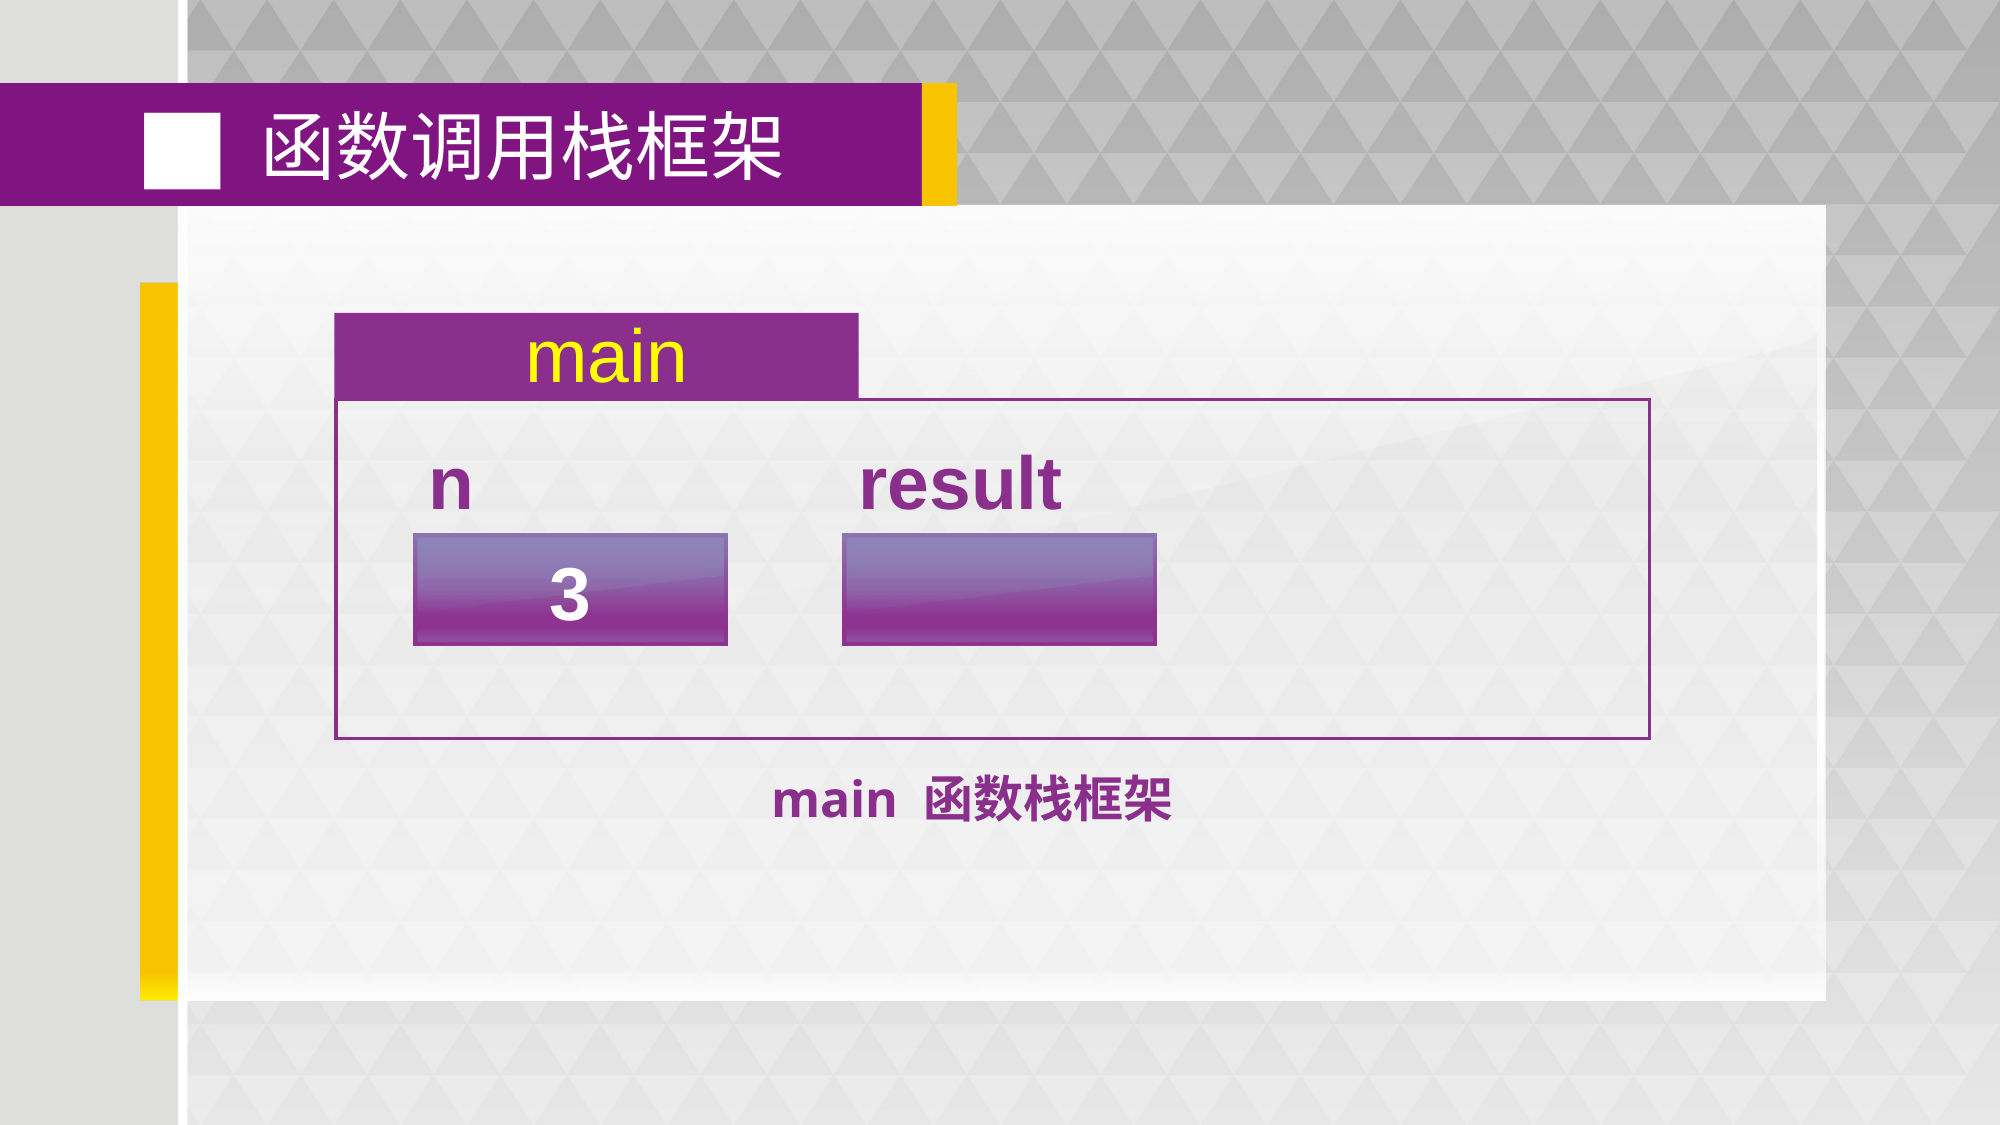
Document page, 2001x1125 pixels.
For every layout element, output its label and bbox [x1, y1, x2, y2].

picture [0, 0, 2000, 1125]
text_box [334, 299, 1650, 832]
text_box [120, 69, 803, 206]
